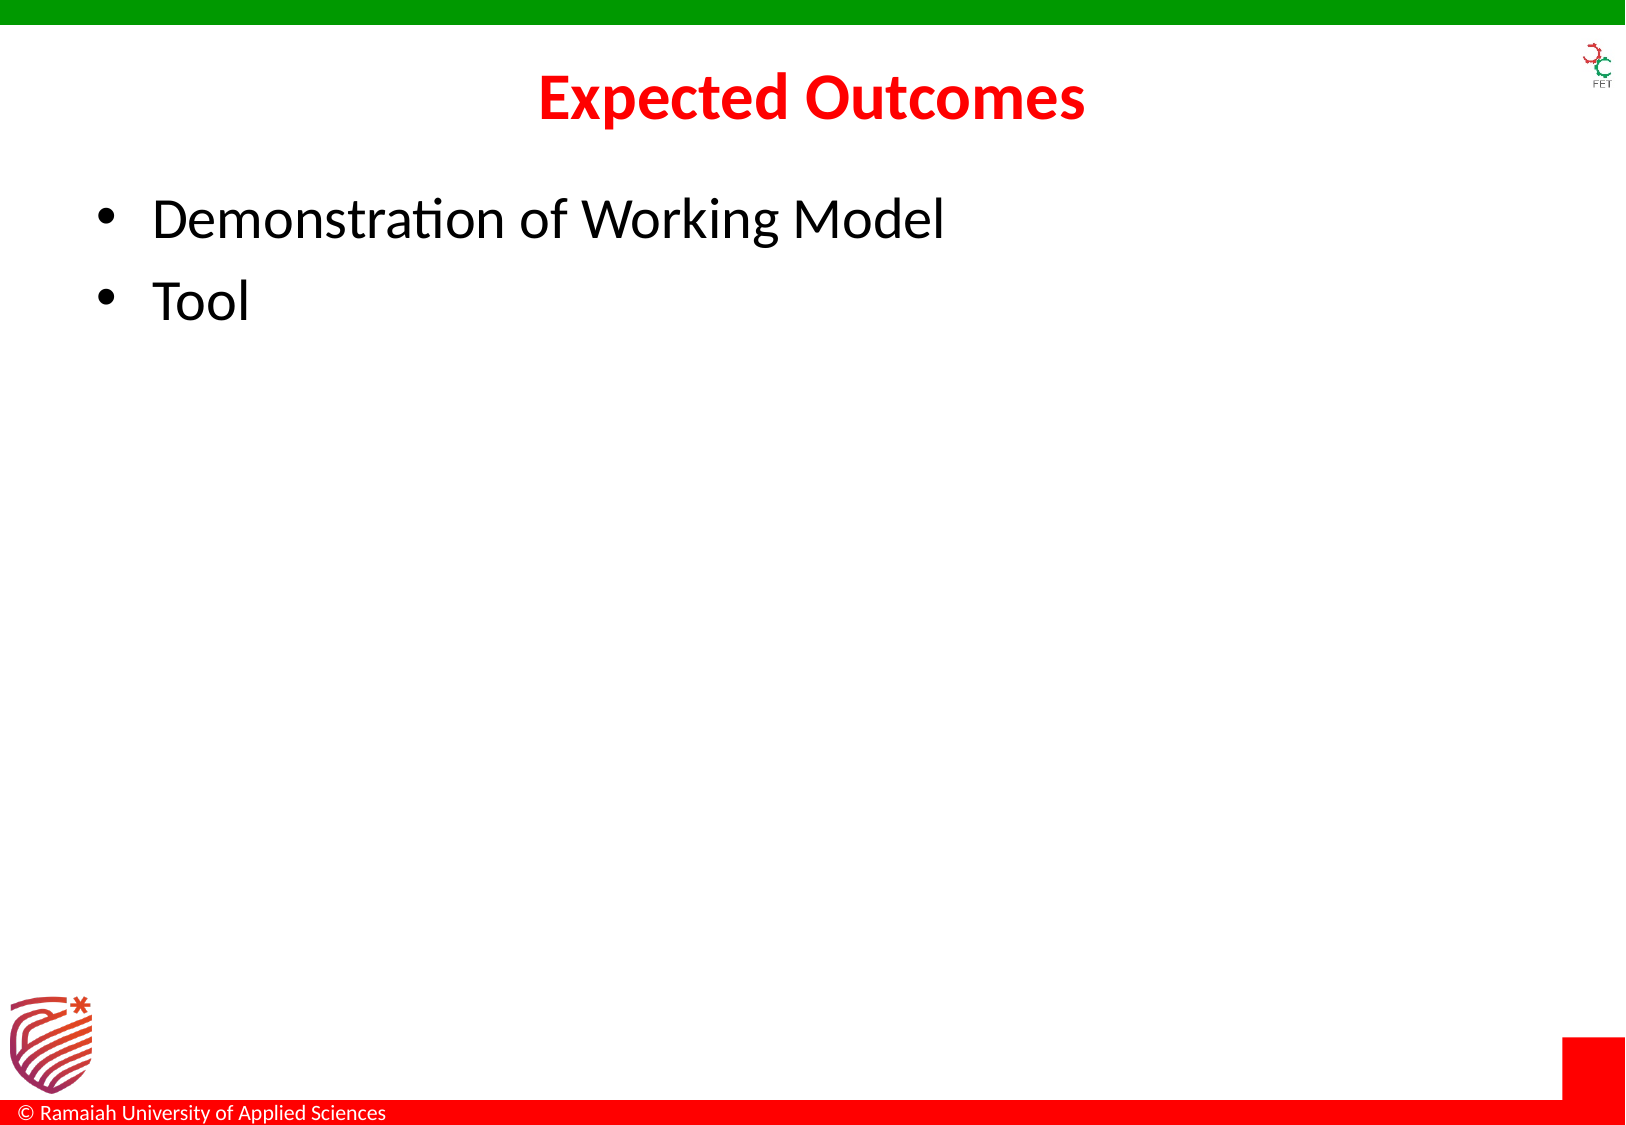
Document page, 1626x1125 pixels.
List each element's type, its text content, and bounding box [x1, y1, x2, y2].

picture [1570, 27, 1624, 103]
list Demonstration of Working Model Tool [81, 172, 1544, 1005]
title Expected Outcomes [81, 45, 1544, 172]
picture [10, 996, 92, 1094]
